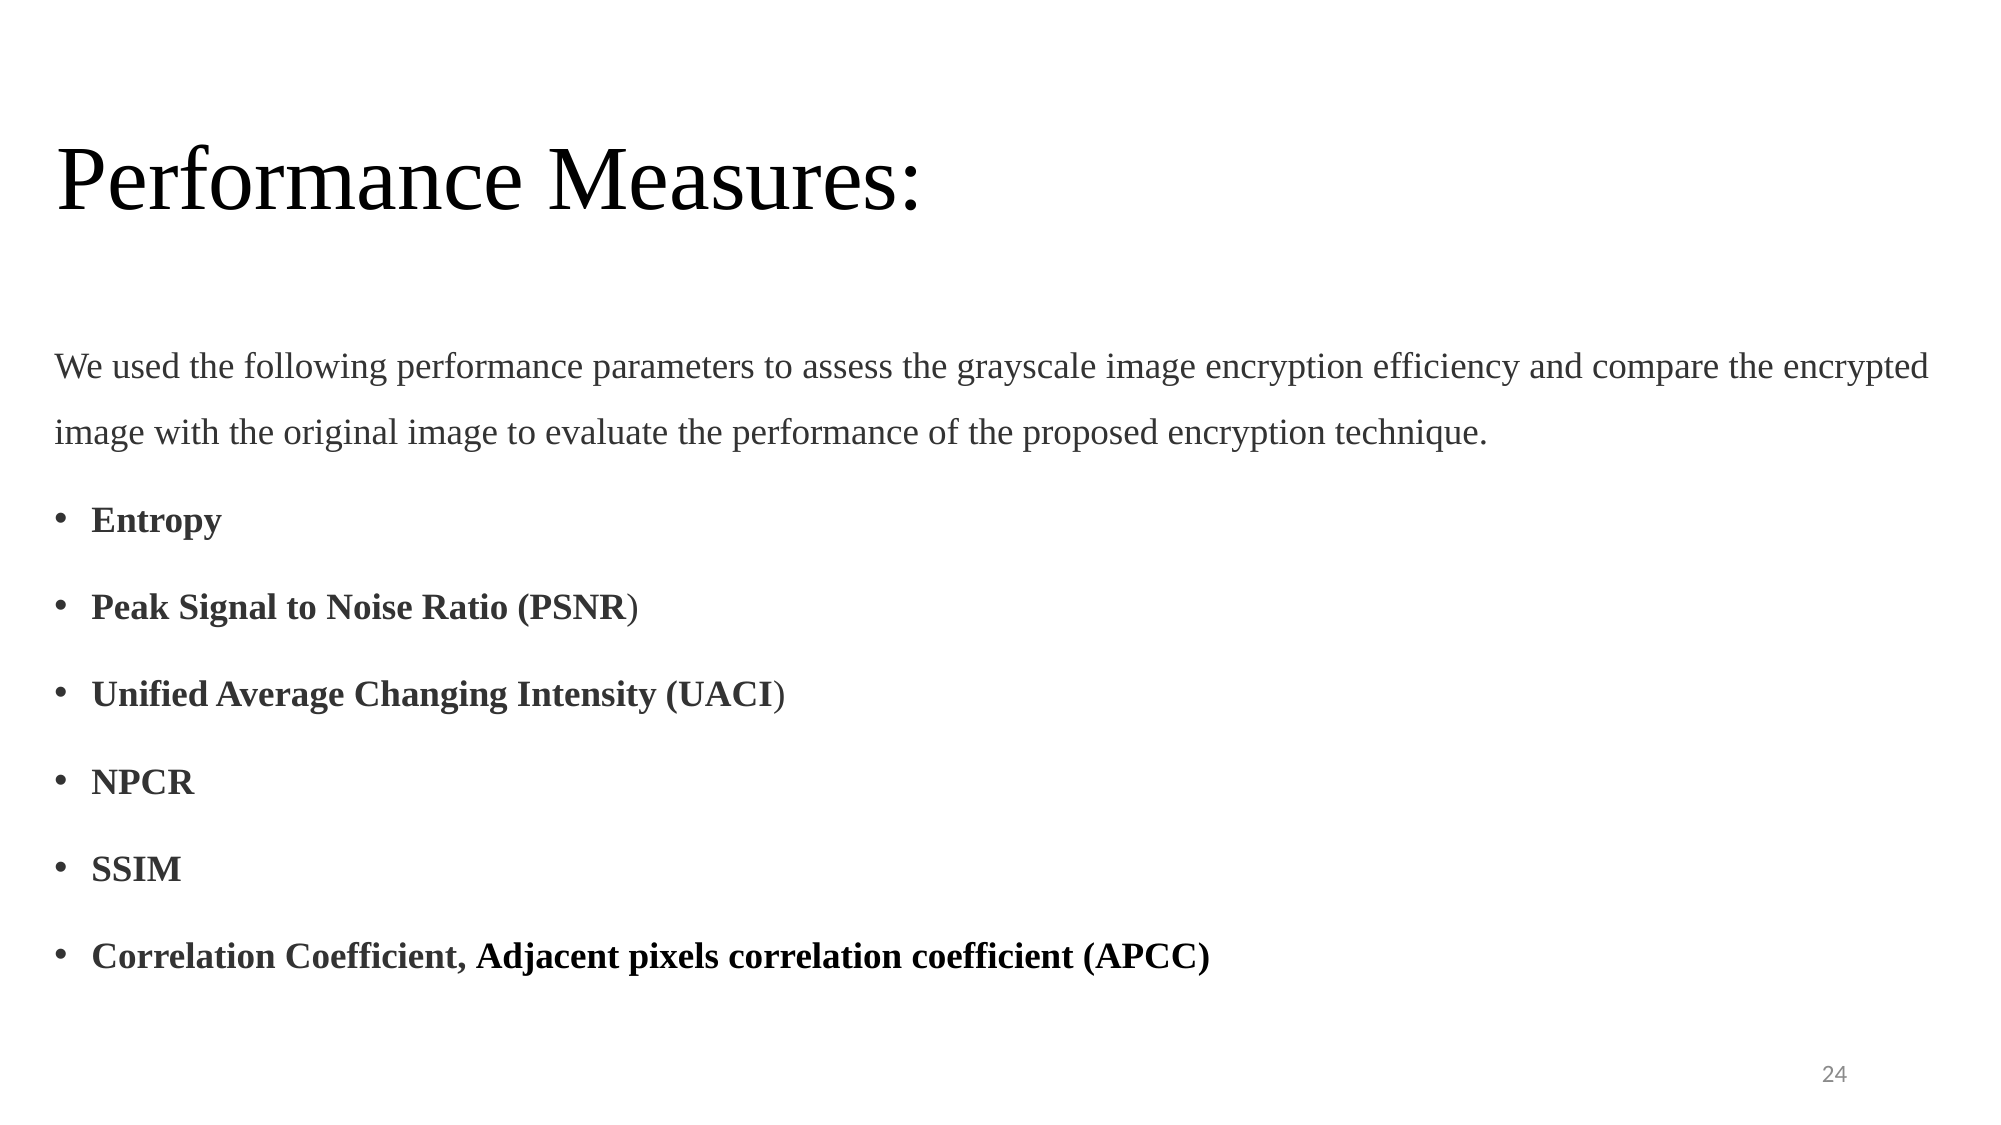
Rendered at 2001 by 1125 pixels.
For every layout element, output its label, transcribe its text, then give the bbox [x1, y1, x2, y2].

title Performance Measures: [41, 82, 1310, 277]
list We used the following performance parameters to assess the grayscale image encryption efficiency and compare the encrypted image with the original image to evaluate the performance of the proposed encryption technique. Entropy Peak Signal to Noise Ratio (PSNR) Unified Average Changing Intensity (UACI) NPCR SSIM Correlation Coefficient, Adjacent pixels correlation coefficient (APCC) [39, 311, 1961, 989]
slide_number 24 [1412, 1042, 1863, 1103]
